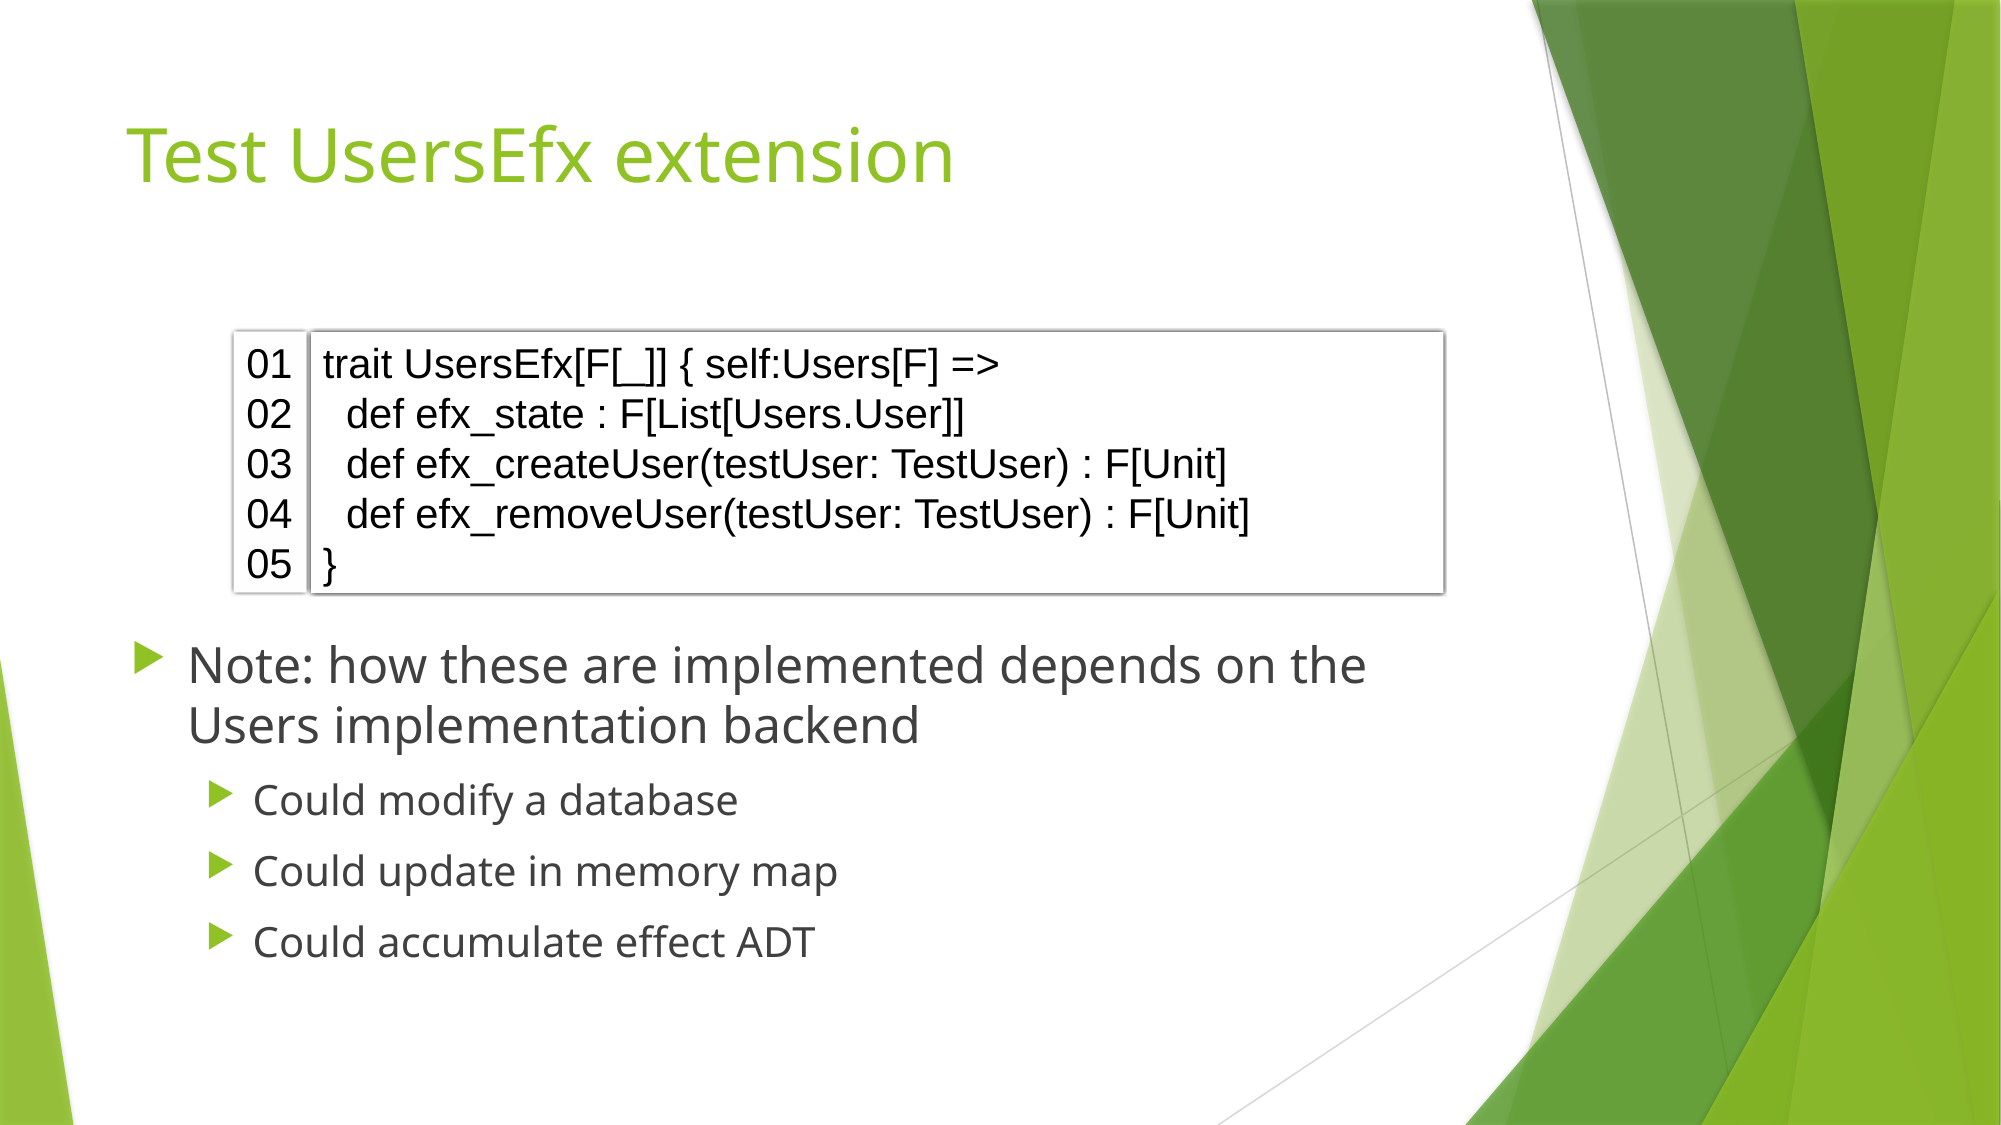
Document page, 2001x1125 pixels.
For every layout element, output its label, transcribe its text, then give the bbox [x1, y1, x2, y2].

text_box trait UsersEfx[F[_]] { self:Users[F] => def efx_state : F[List[Users.User]] def efx_createUser(testUser: TestUser) : F[Unit] def efx_removeUser(testUser: TestUser) : F[Unit] } [318, 339, 1438, 587]
text_box 01 02 03 04 05 [240, 338, 300, 586]
title Test UsersEfx extension [111, 99, 1522, 236]
list Note: how these are implemented depends on the Users implementation backend Could modify a database Could update in memory map Could accumulate effect ADT [115, 625, 1527, 983]
